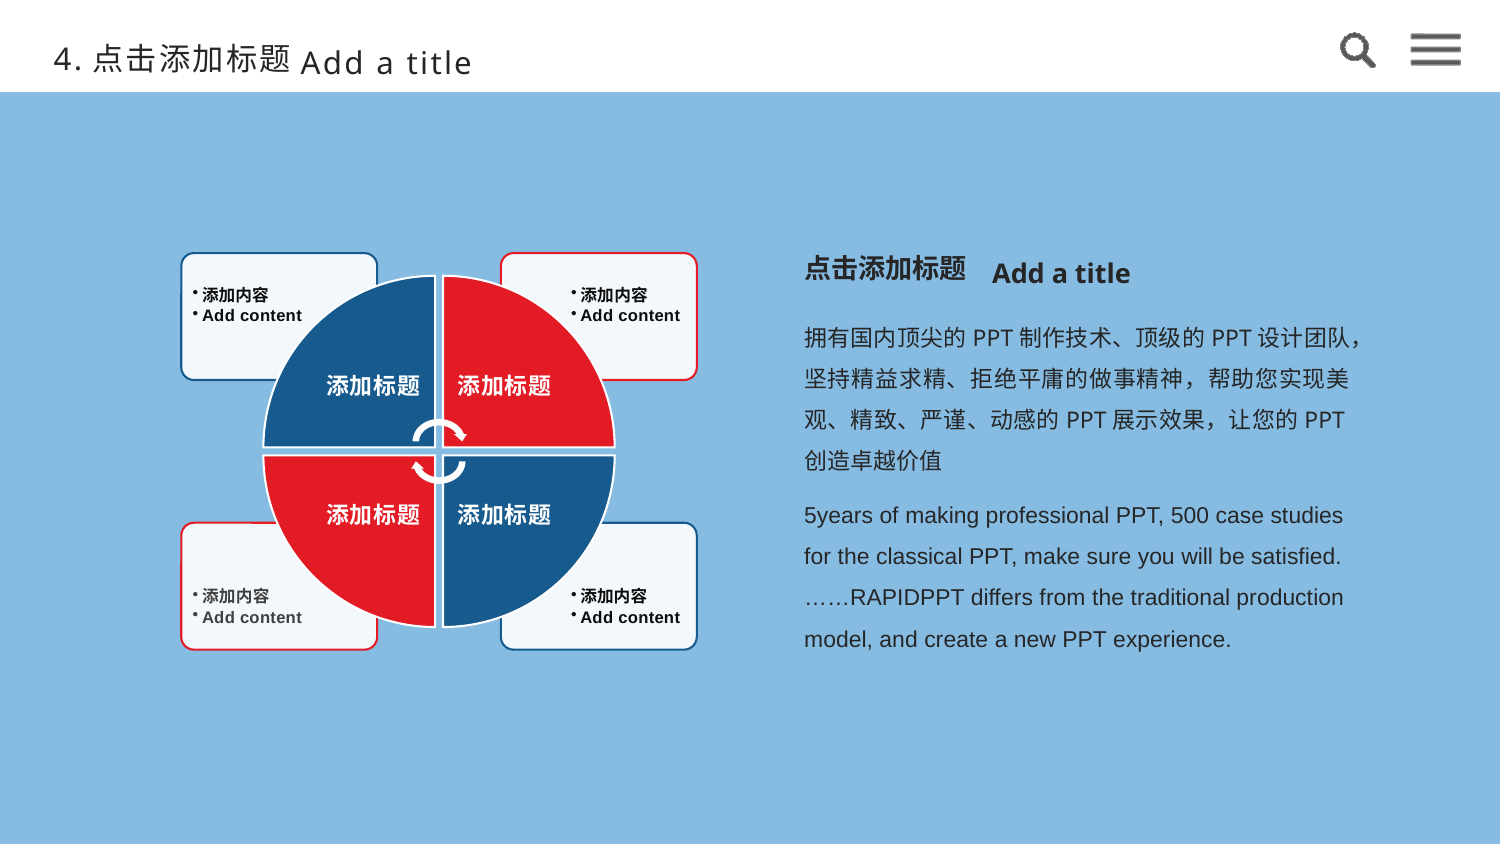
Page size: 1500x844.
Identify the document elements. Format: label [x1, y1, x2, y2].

text_box [1340, 32, 1376, 68]
text_box [1411, 34, 1461, 65]
text_box [141, 253, 737, 650]
text_box [40, 31, 494, 90]
text_box [789, 227, 1366, 662]
